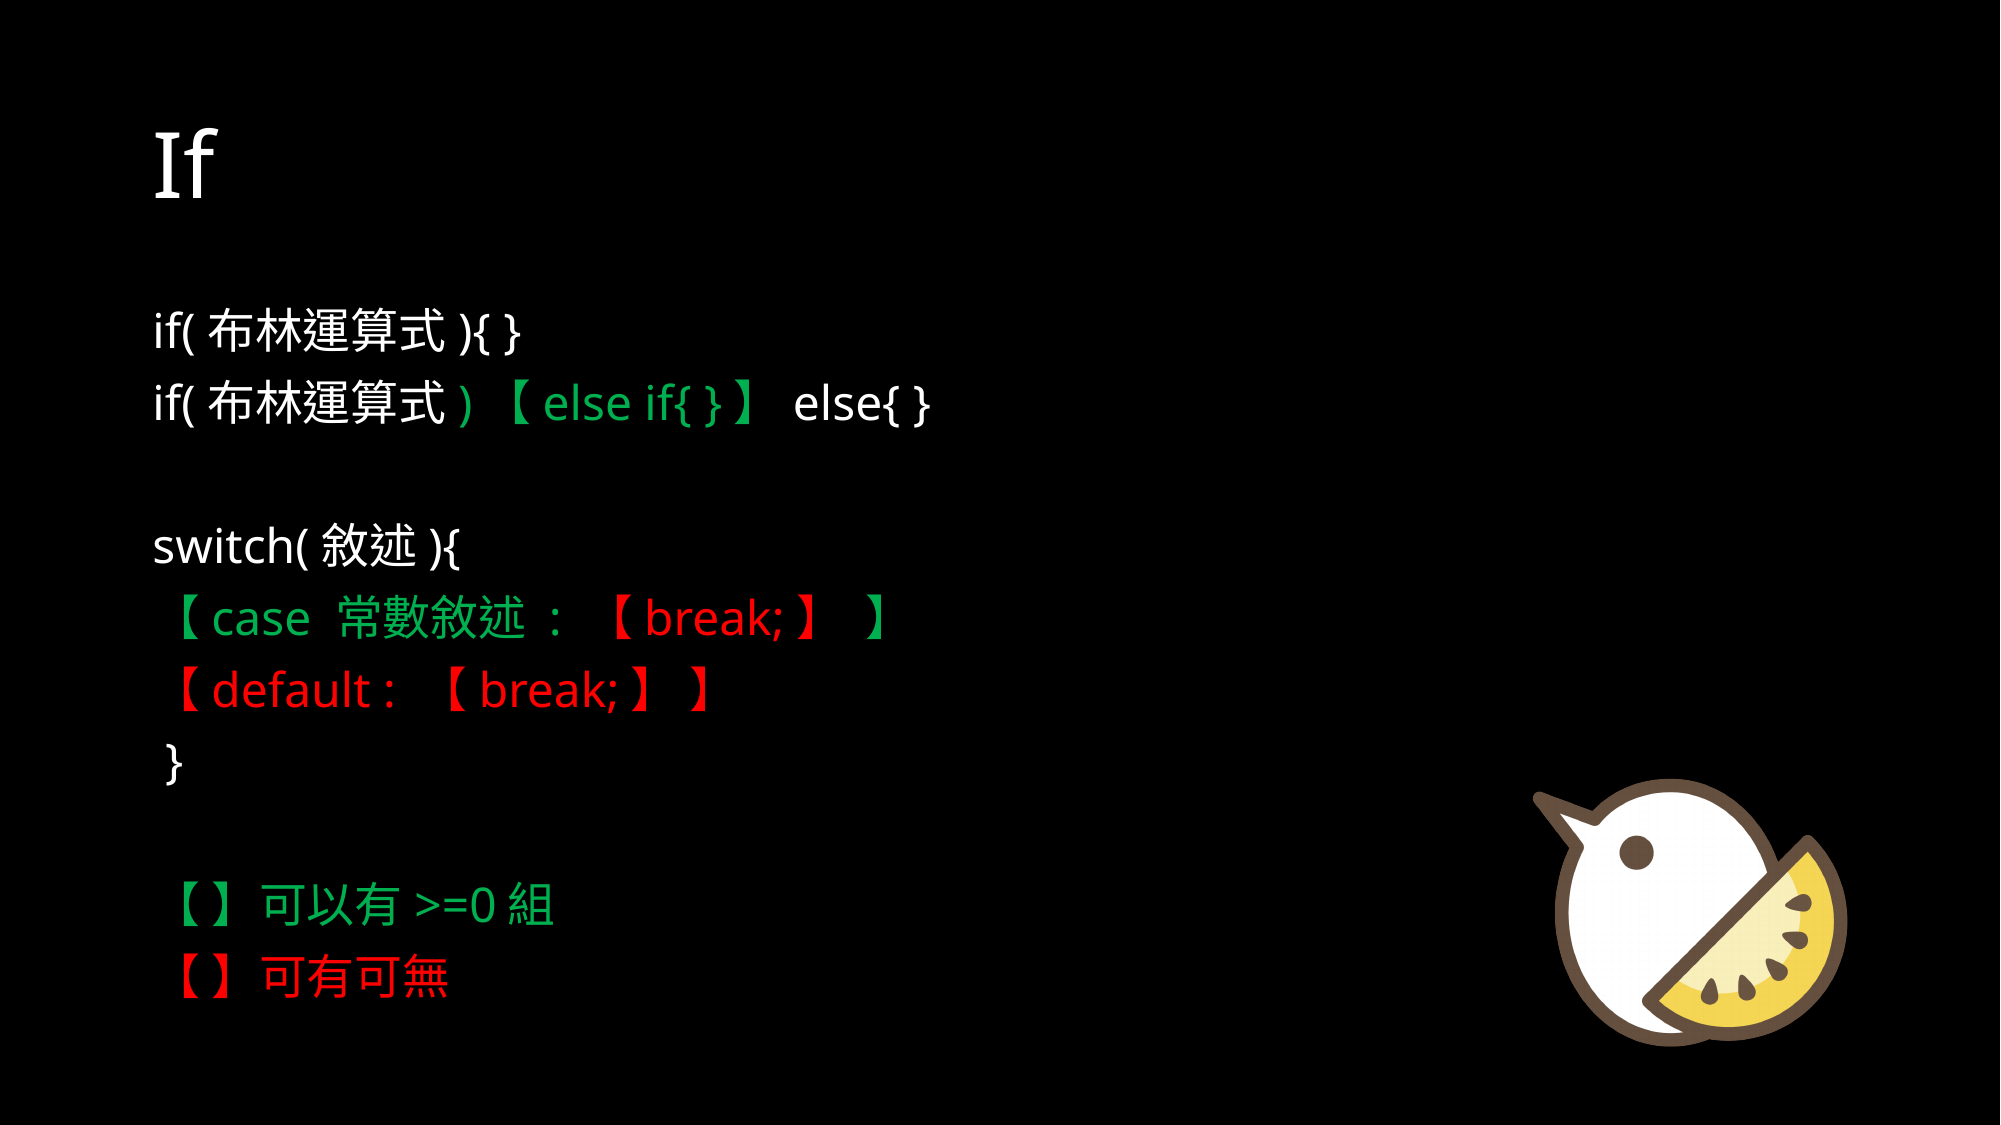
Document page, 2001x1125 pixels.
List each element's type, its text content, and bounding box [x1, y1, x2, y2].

picture [1512, 761, 1863, 1066]
list if(布林運算式){ } if(布林運算式)【else if{ }】else{ } switch(敘述){ 【case 常數敘述 : 【break;】 】 【default : 【break;】 】 } 【 】可以有>=0組 【 】可有可無 [137, 299, 1863, 1014]
title If [137, 59, 1863, 278]
